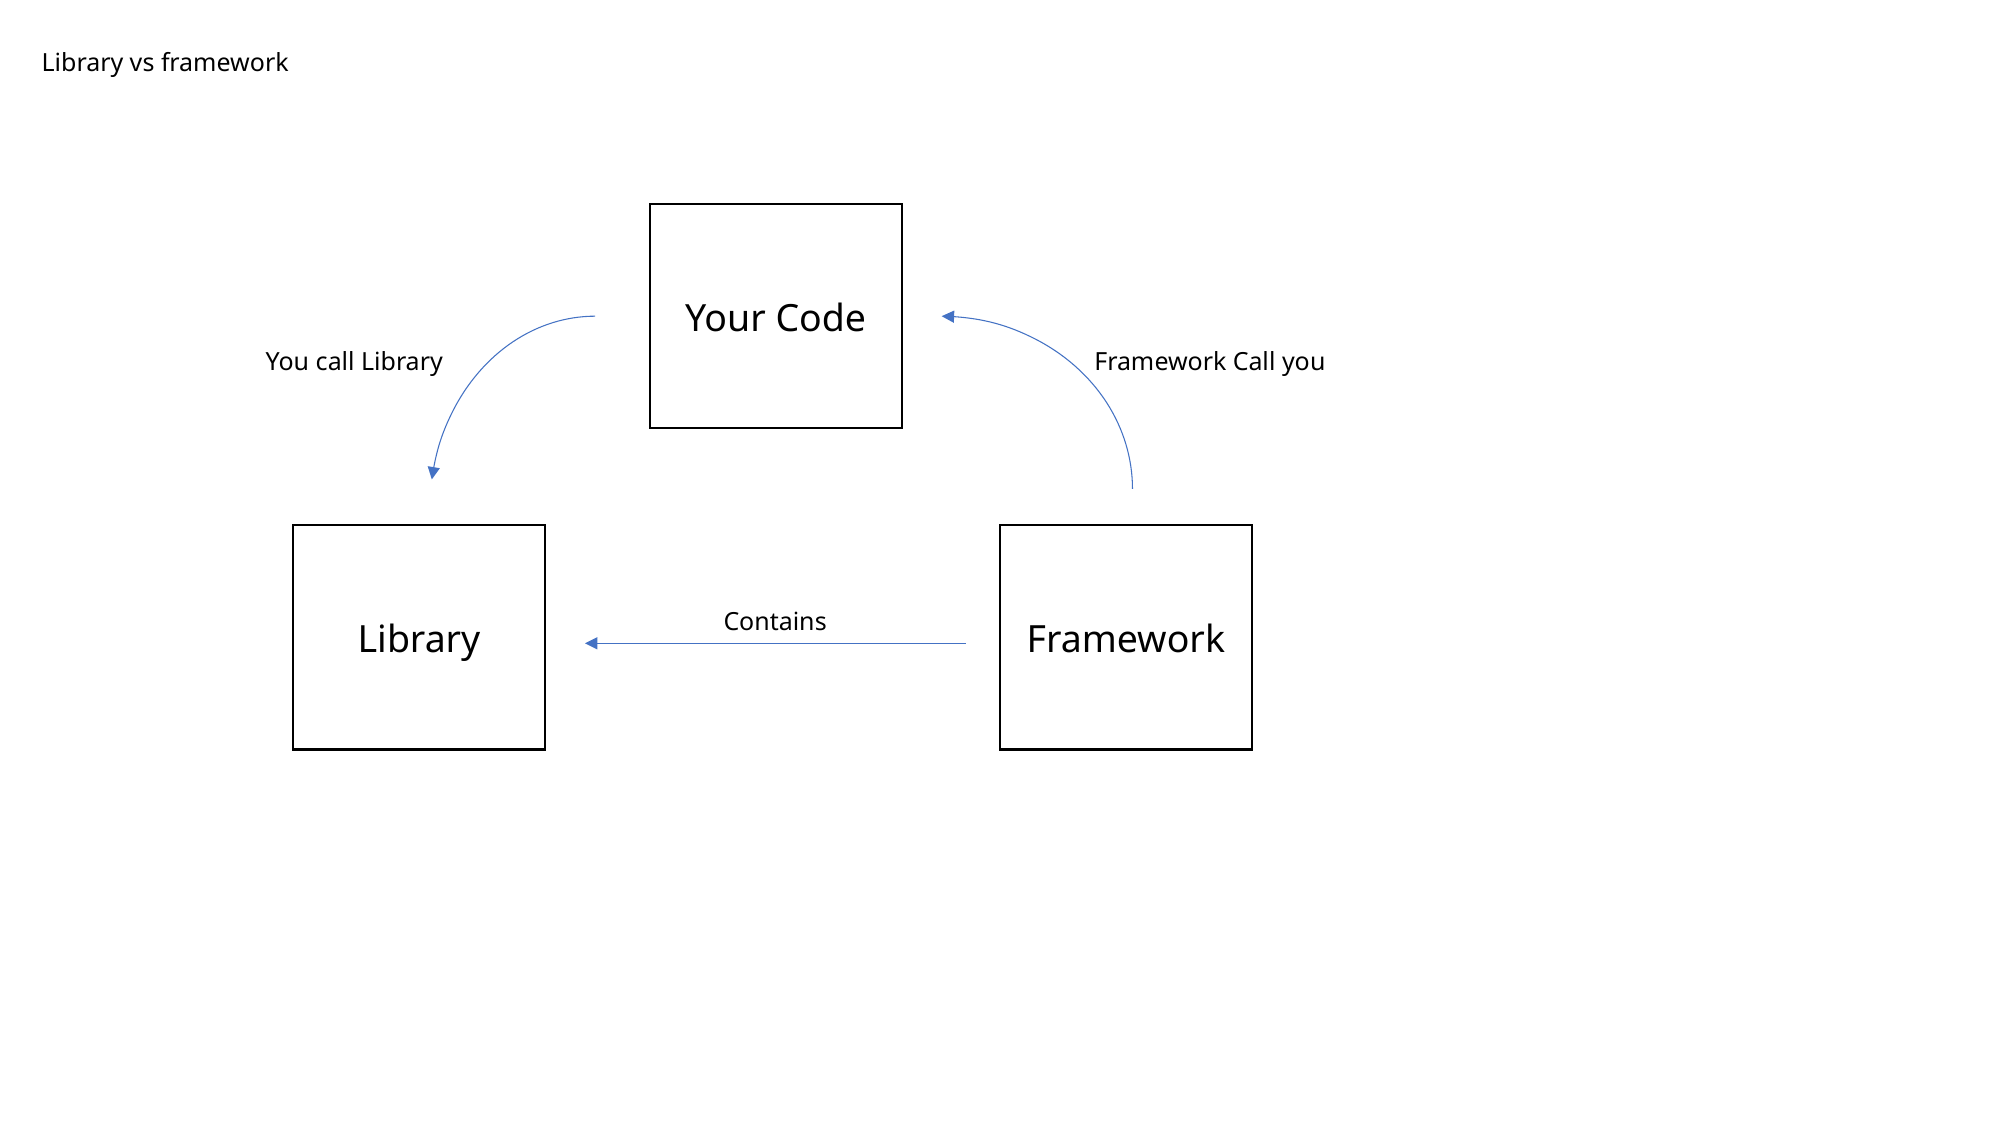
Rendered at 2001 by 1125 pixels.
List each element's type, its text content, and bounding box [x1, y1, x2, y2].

text_box Library [292, 524, 546, 751]
text_box Framework [999, 524, 1253, 751]
text_box Library vs framework [26, 38, 430, 84]
text_box [939, 310, 1134, 489]
text_box Contains [708, 597, 842, 643]
text_box You call Library [250, 338, 458, 383]
text_box Your Code [649, 203, 903, 429]
text_box Framework Call you [1079, 338, 1341, 383]
text_box [427, 315, 596, 510]
